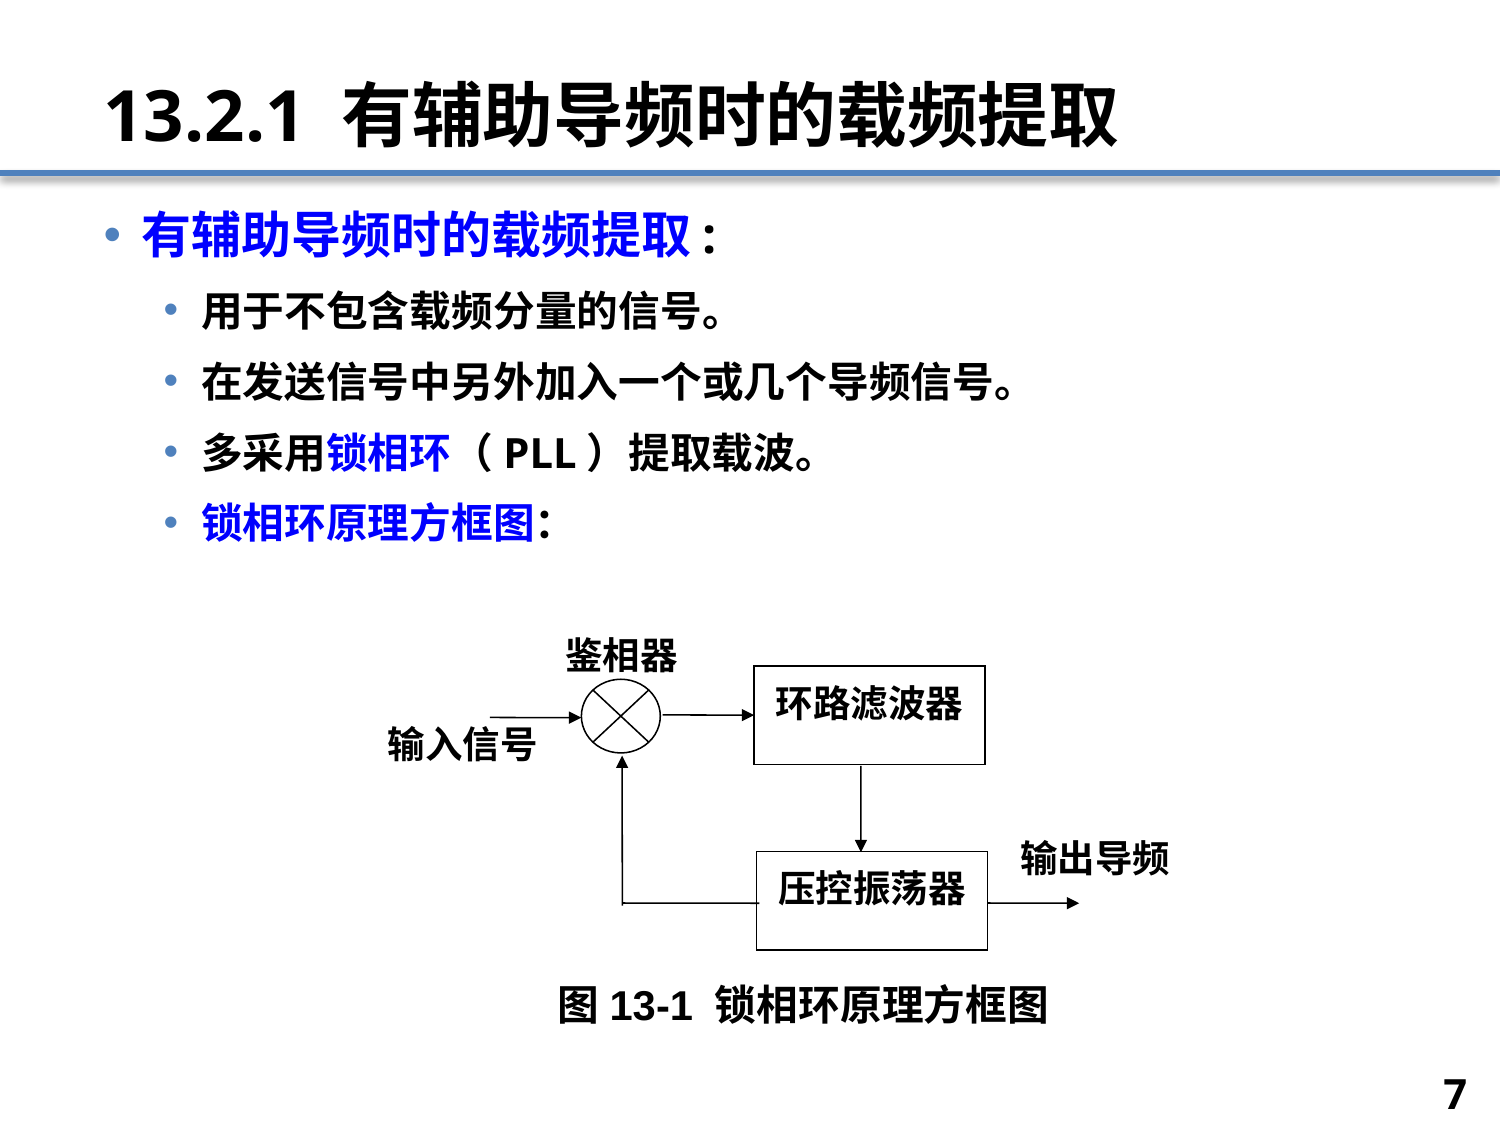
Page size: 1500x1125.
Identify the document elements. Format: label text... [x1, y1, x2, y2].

slide_number 7 [1379, 1075, 1483, 1118]
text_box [359, 621, 1225, 1063]
list 有辅助导频时的载频提取: 用于不包含载频分量的信号。 在发送信号中另外加入一个或几个导频信号。 多采用锁相环（PLL）提取载波。 锁相环原理方框图： [88, 196, 1412, 1024]
title 13.2.1 有辅助导频时的载频提取 [88, 30, 1412, 164]
